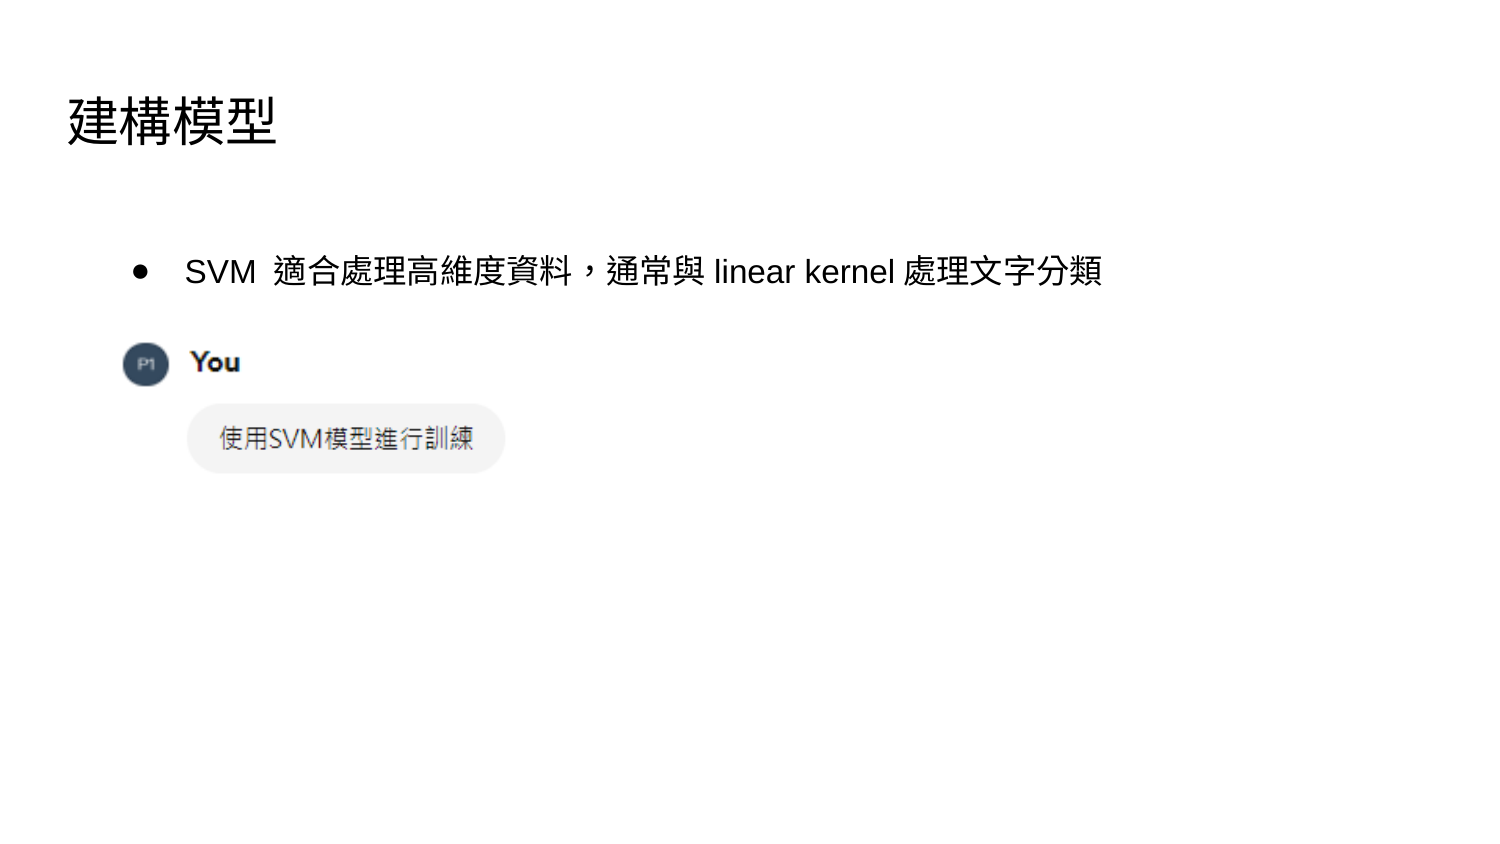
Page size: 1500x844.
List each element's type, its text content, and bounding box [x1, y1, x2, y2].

text_box SVM 適合處理高維度資料，通常與linear kernel處理文字分類 [94, 215, 1406, 340]
picture [107, 327, 518, 488]
title 建構模型 [51, 72, 1449, 167]
